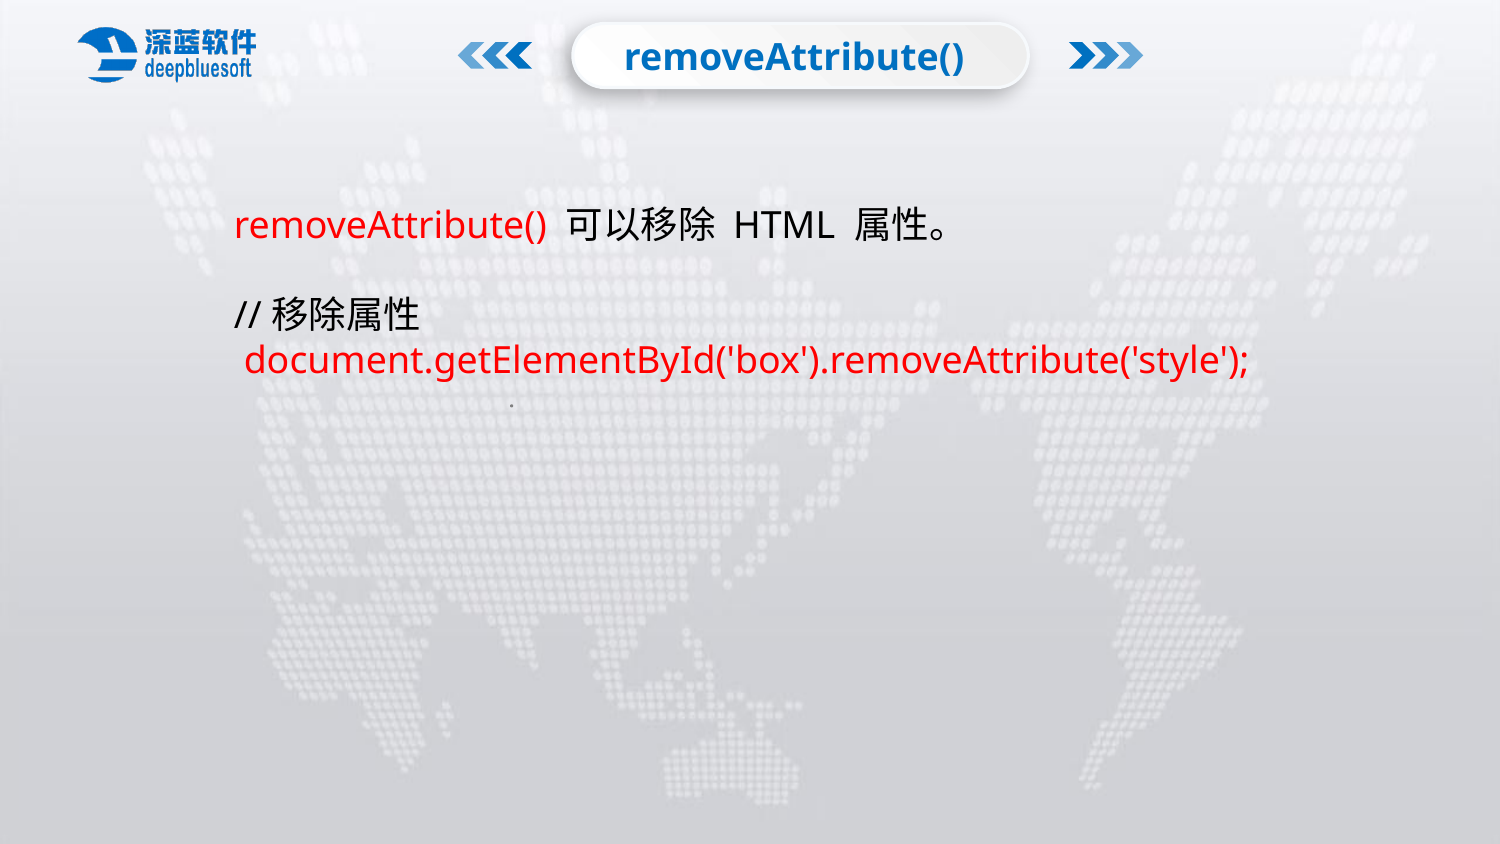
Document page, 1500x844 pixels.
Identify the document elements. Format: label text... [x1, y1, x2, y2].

text_box [583, 21, 1031, 90]
text_box removeAttribute() [572, 28, 1016, 82]
text_box removeAttribute() 可以移除 HTML 属性。 //移除属性 document.getElementById('box').removeAttribute('style'); [219, 193, 1342, 434]
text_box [457, 41, 533, 69]
picture [0, 0, 1500, 844]
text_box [1068, 41, 1144, 69]
